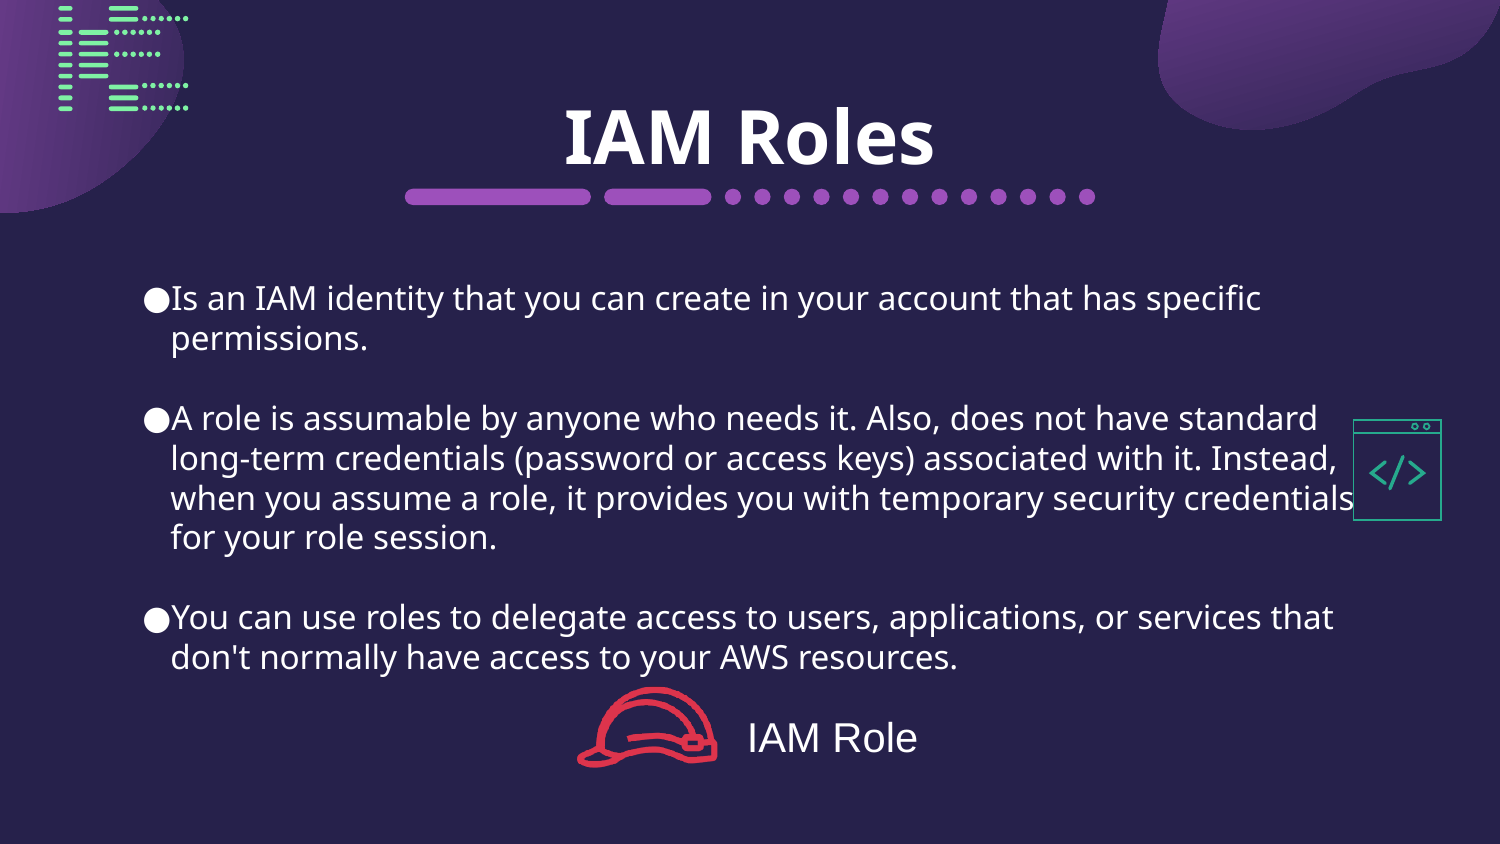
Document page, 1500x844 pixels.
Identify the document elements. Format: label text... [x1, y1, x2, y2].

title IAM Roles [244, 87, 1255, 182]
list Is an IAM identity that you can create in your account that has specific permissions. A role is assumable by anyone who needs it. Also, does not have standard long-term credentials (password or access keys) associated with it. Instead, when you assume a role, it provides you with temporary security credentials for your role session. You can use roles to delegate access to users, applications, or services that don't normally have access to your AWS resources. [127, 217, 1382, 736]
picture [570, 650, 723, 804]
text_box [404, 188, 1096, 206]
text_box IAM Role [728, 703, 1011, 768]
